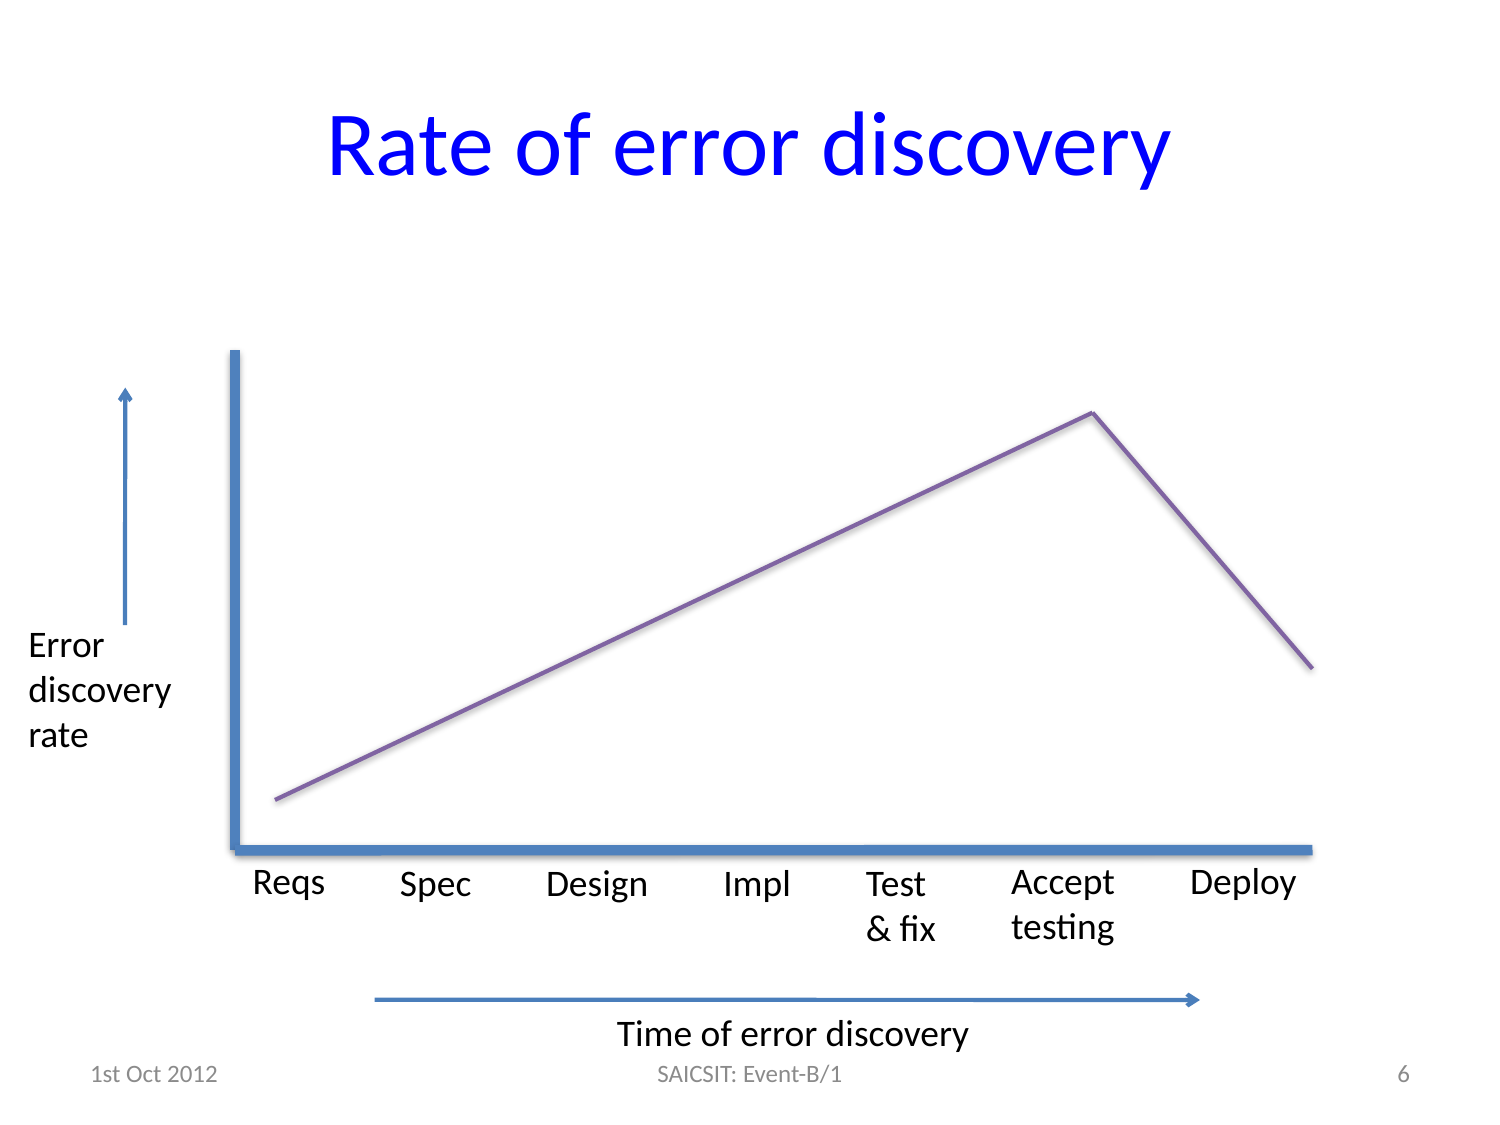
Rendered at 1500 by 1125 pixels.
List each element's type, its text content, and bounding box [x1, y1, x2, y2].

text_box Test & fix [851, 860, 951, 957]
text_box Design [531, 860, 664, 912]
text_box Error discovery rate [13, 612, 187, 763]
footer SAICSIT: Event-B/1 [512, 1042, 988, 1103]
title Rate of error discovery [75, 45, 1425, 233]
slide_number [75, 1042, 425, 1103]
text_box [1092, 412, 1313, 669]
text_box Spec [385, 860, 487, 912]
text_box Reqs [237, 859, 341, 910]
text_box Deploy [1175, 857, 1312, 910]
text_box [274, 412, 1093, 801]
slide_number 6 [1074, 1042, 1425, 1103]
text_box Accept testing [996, 860, 1131, 955]
text_box Impl [708, 860, 806, 912]
text_box Time of error discovery [602, 1009, 985, 1042]
